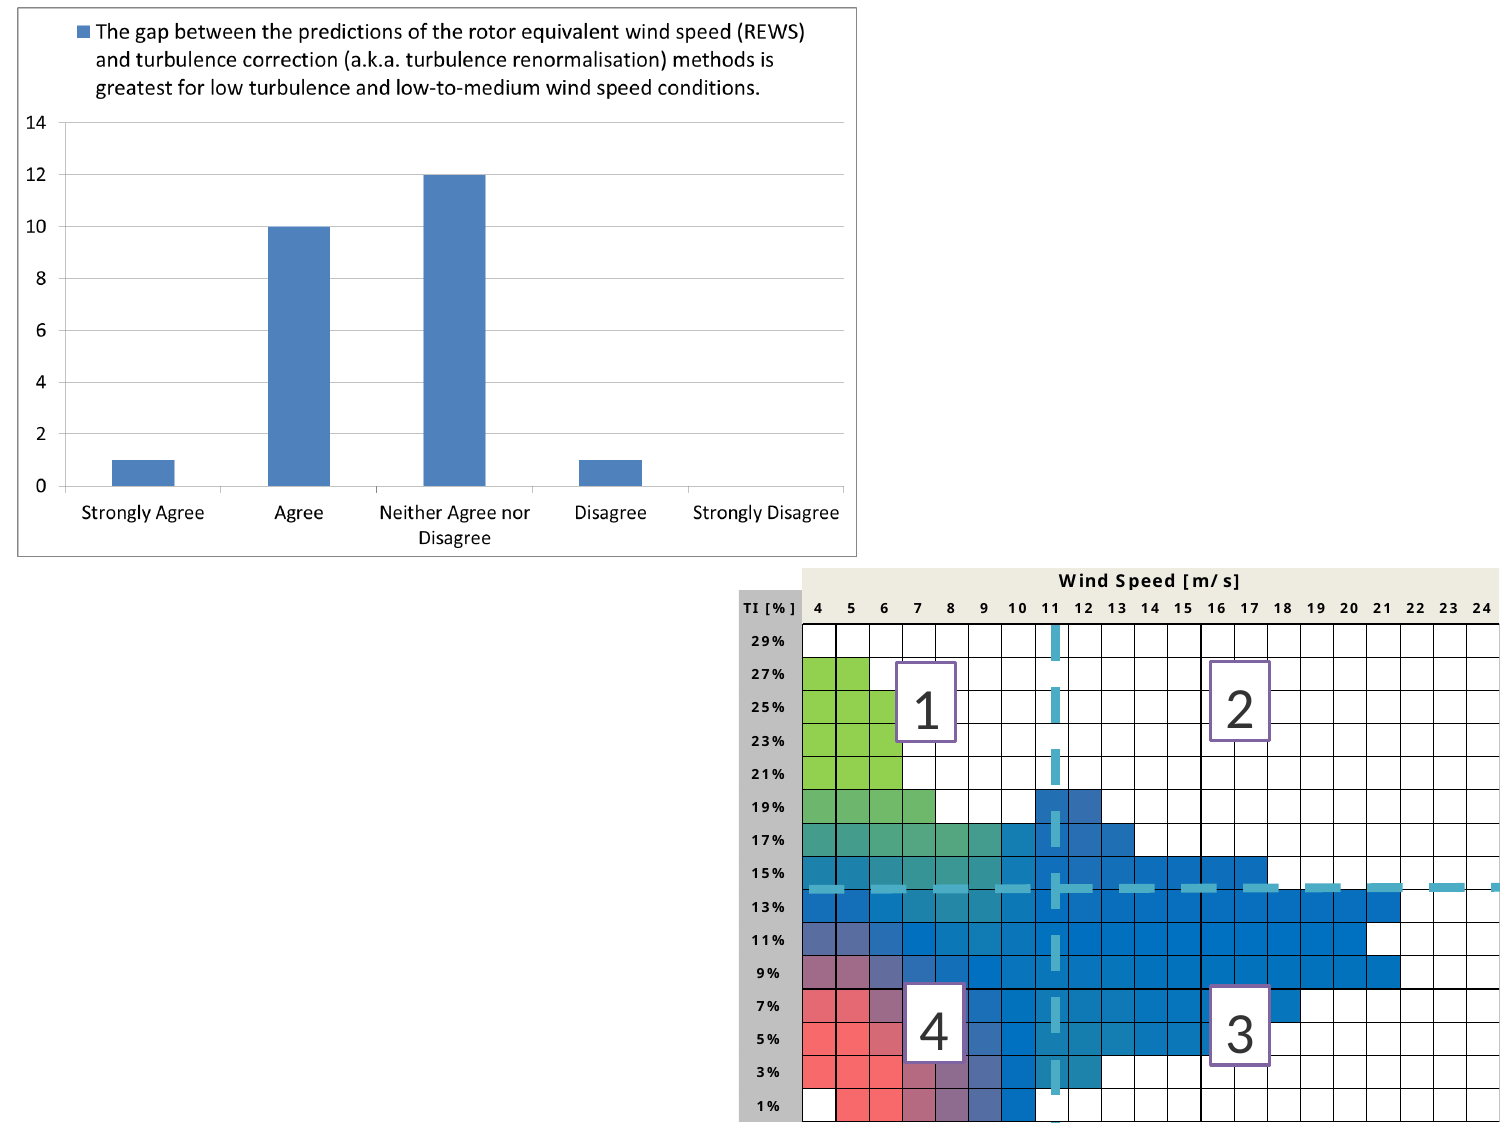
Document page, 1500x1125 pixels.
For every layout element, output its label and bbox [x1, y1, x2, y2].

picture [17, 7, 857, 557]
picture [1056, 890, 1500, 1123]
picture [737, 567, 1500, 1123]
